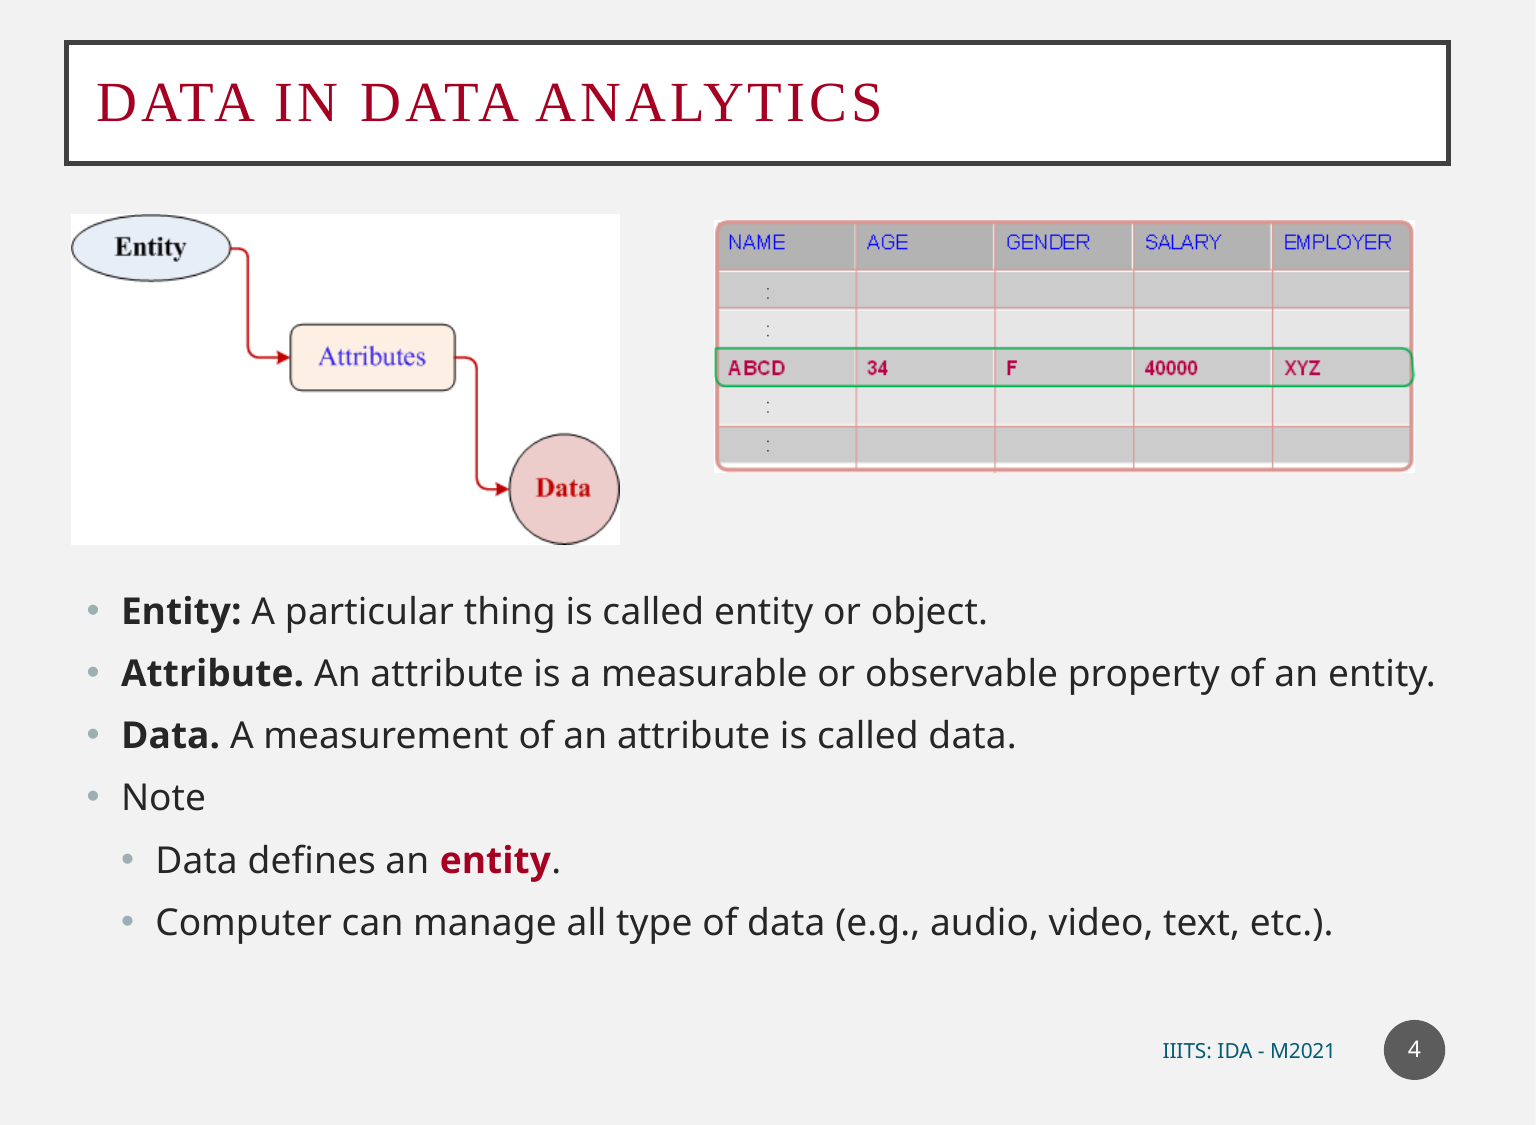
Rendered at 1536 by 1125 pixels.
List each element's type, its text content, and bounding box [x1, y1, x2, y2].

picture [71, 214, 620, 545]
list Entity: A particular thing is called entity or object. Attribute. An attribute is a measurable or observable property of an entity. Data. A measurement of an attribute is called data. Note Data defines an entity. Computer can manage all type of data (e.g., audio, video, text, etc.). [71, 579, 1454, 991]
slide_number IIITS: IDA - M2021 [1004, 1023, 1351, 1077]
picture [714, 220, 1415, 473]
slide_number 4 [1383, 1019, 1446, 1080]
title Data in Data Analytics [64, 40, 1451, 166]
